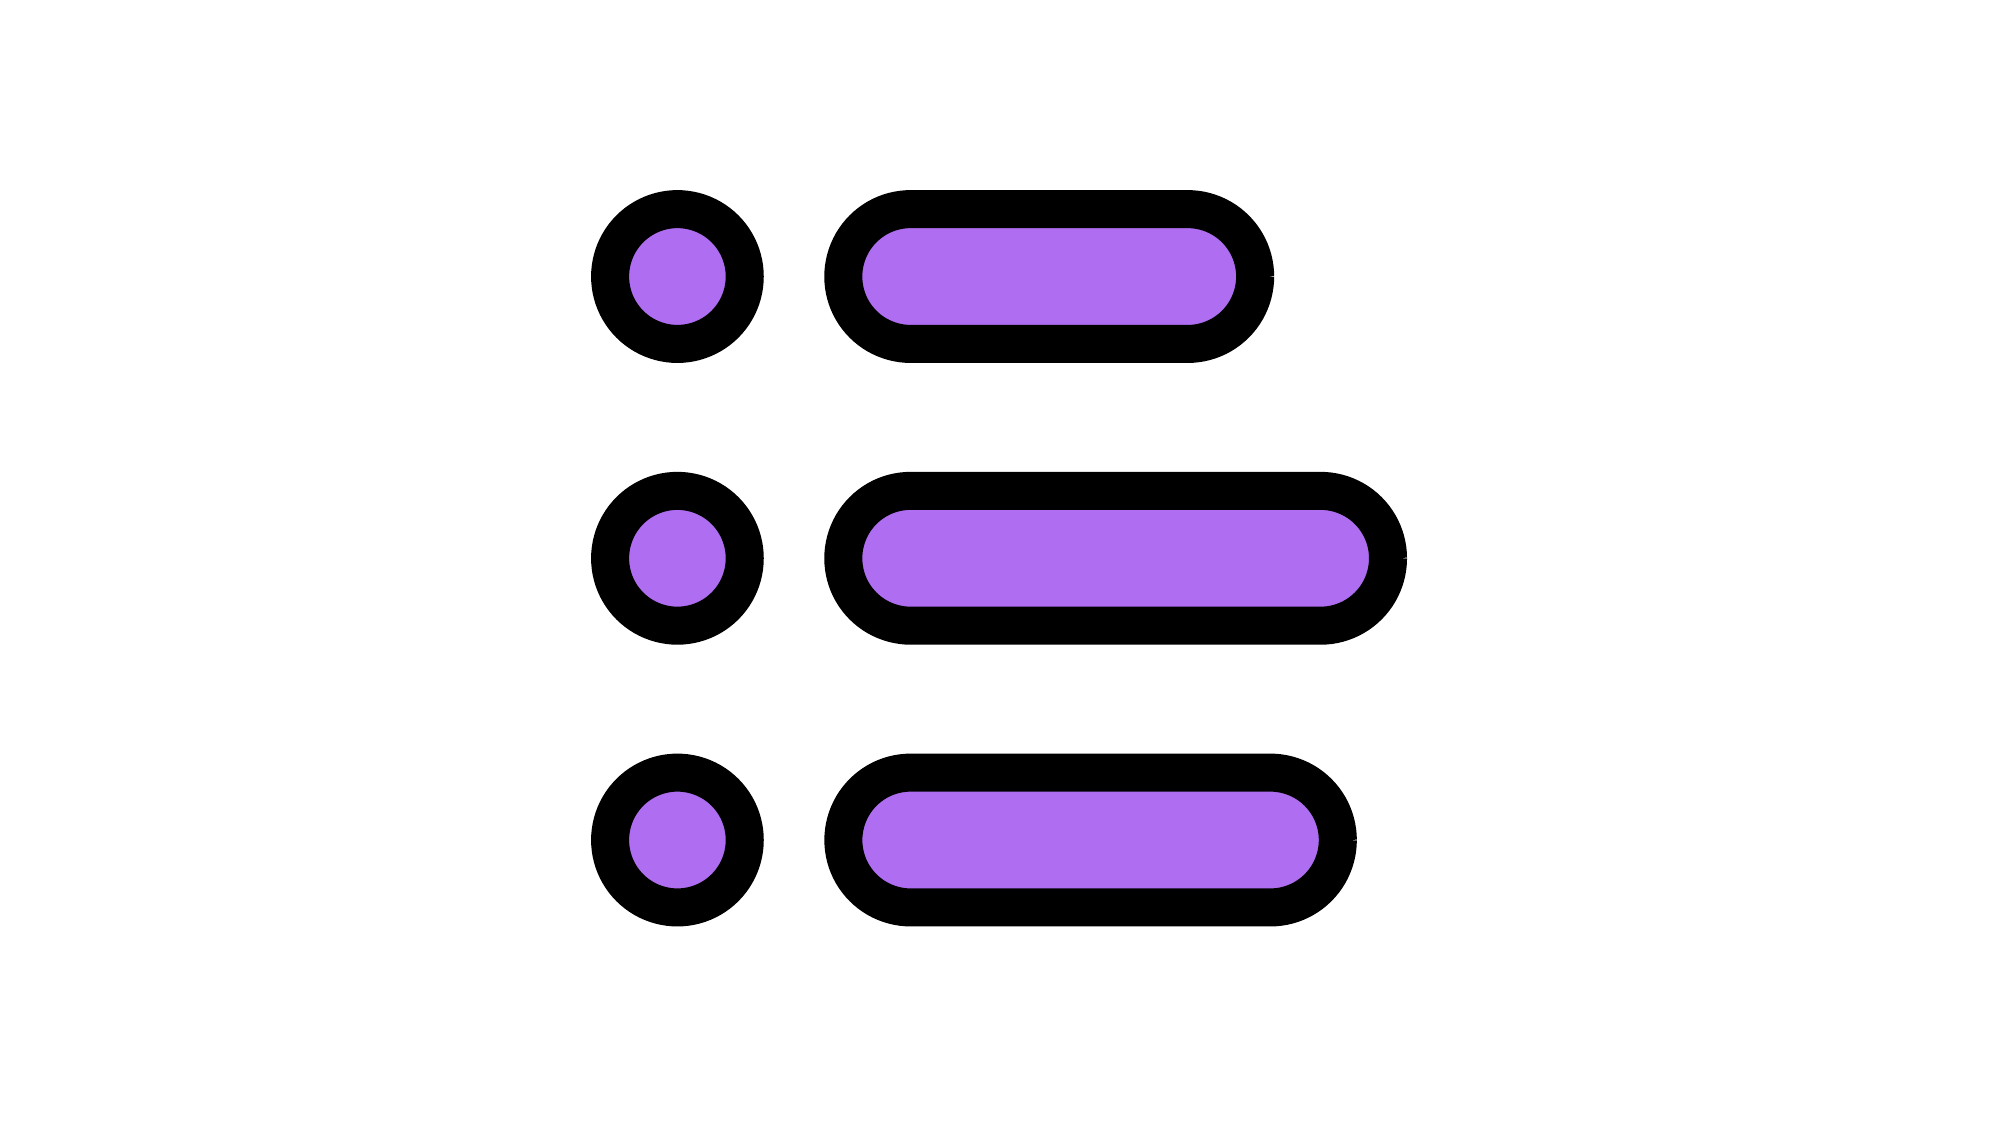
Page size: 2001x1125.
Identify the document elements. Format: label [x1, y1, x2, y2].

text_box [609, 771, 746, 909]
text_box [842, 489, 1390, 627]
text_box [609, 489, 746, 627]
text_box [609, 208, 746, 345]
text_box [842, 771, 1339, 909]
text_box [842, 208, 1257, 345]
